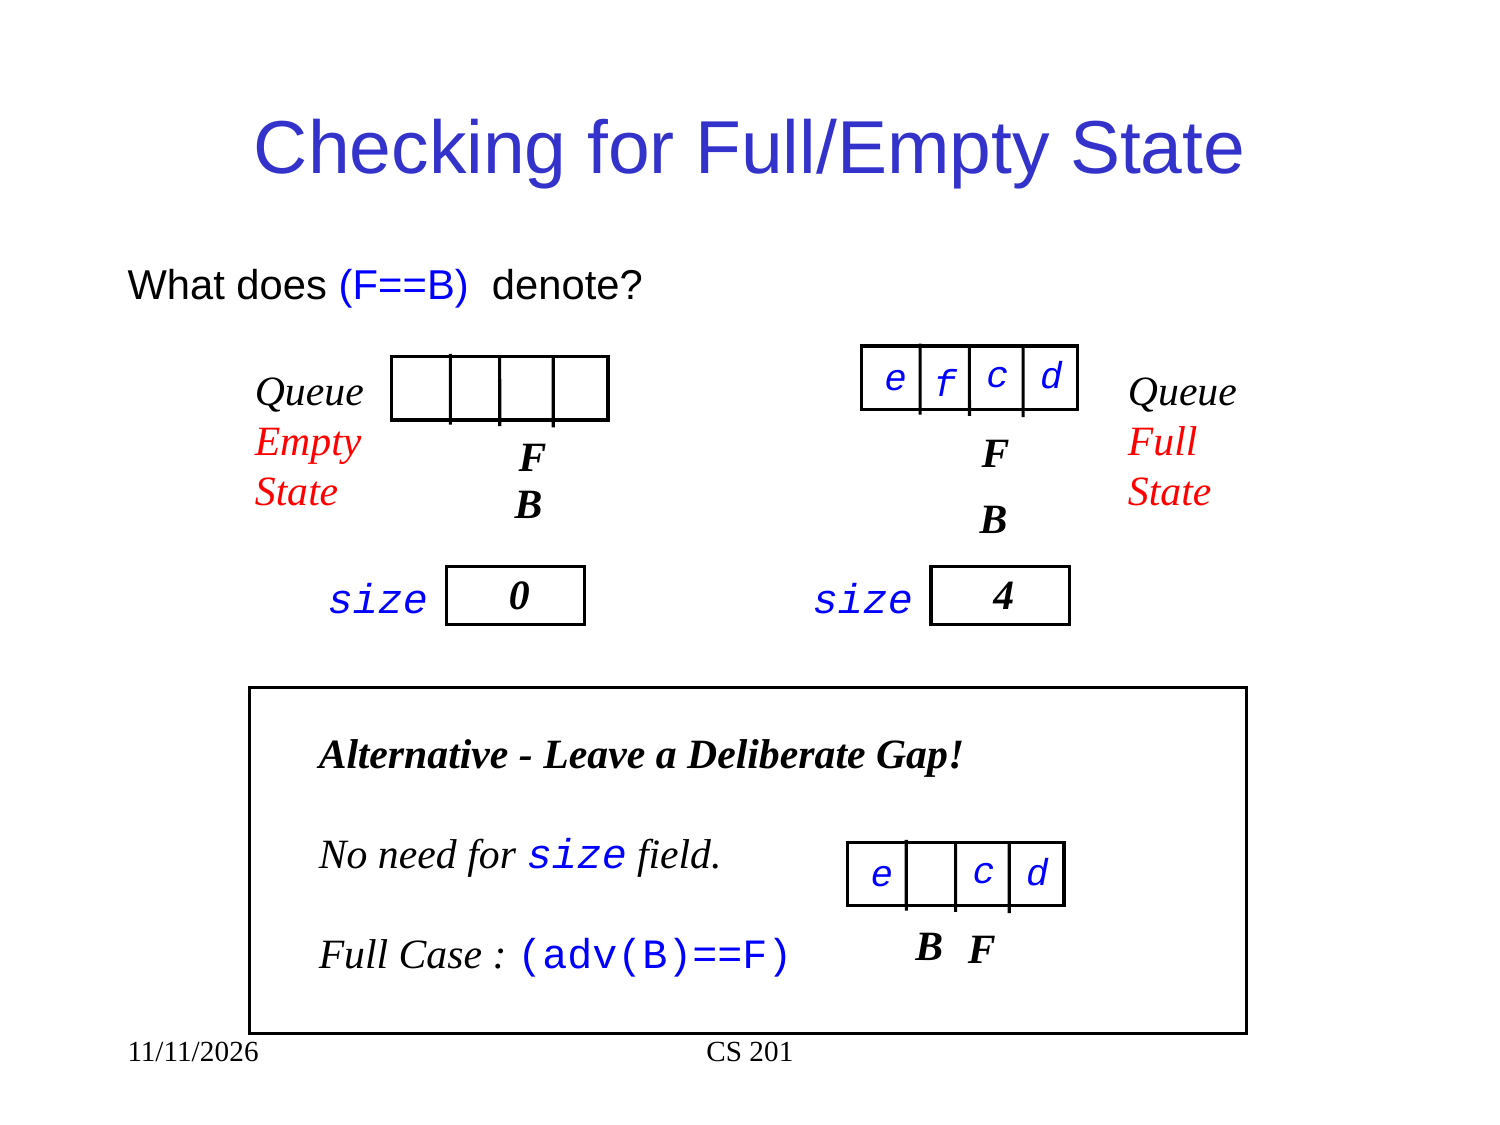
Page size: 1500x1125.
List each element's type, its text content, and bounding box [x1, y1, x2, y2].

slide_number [112, 1025, 425, 1100]
footer CS 201 [512, 1035, 988, 1100]
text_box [861, 342, 1253, 550]
list What does (F==B) denote? [112, 249, 1388, 925]
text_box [797, 560, 1070, 630]
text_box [249, 687, 1247, 1034]
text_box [240, 353, 609, 535]
title Checking for Full/Empty State [112, 50, 1388, 238]
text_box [312, 560, 585, 630]
